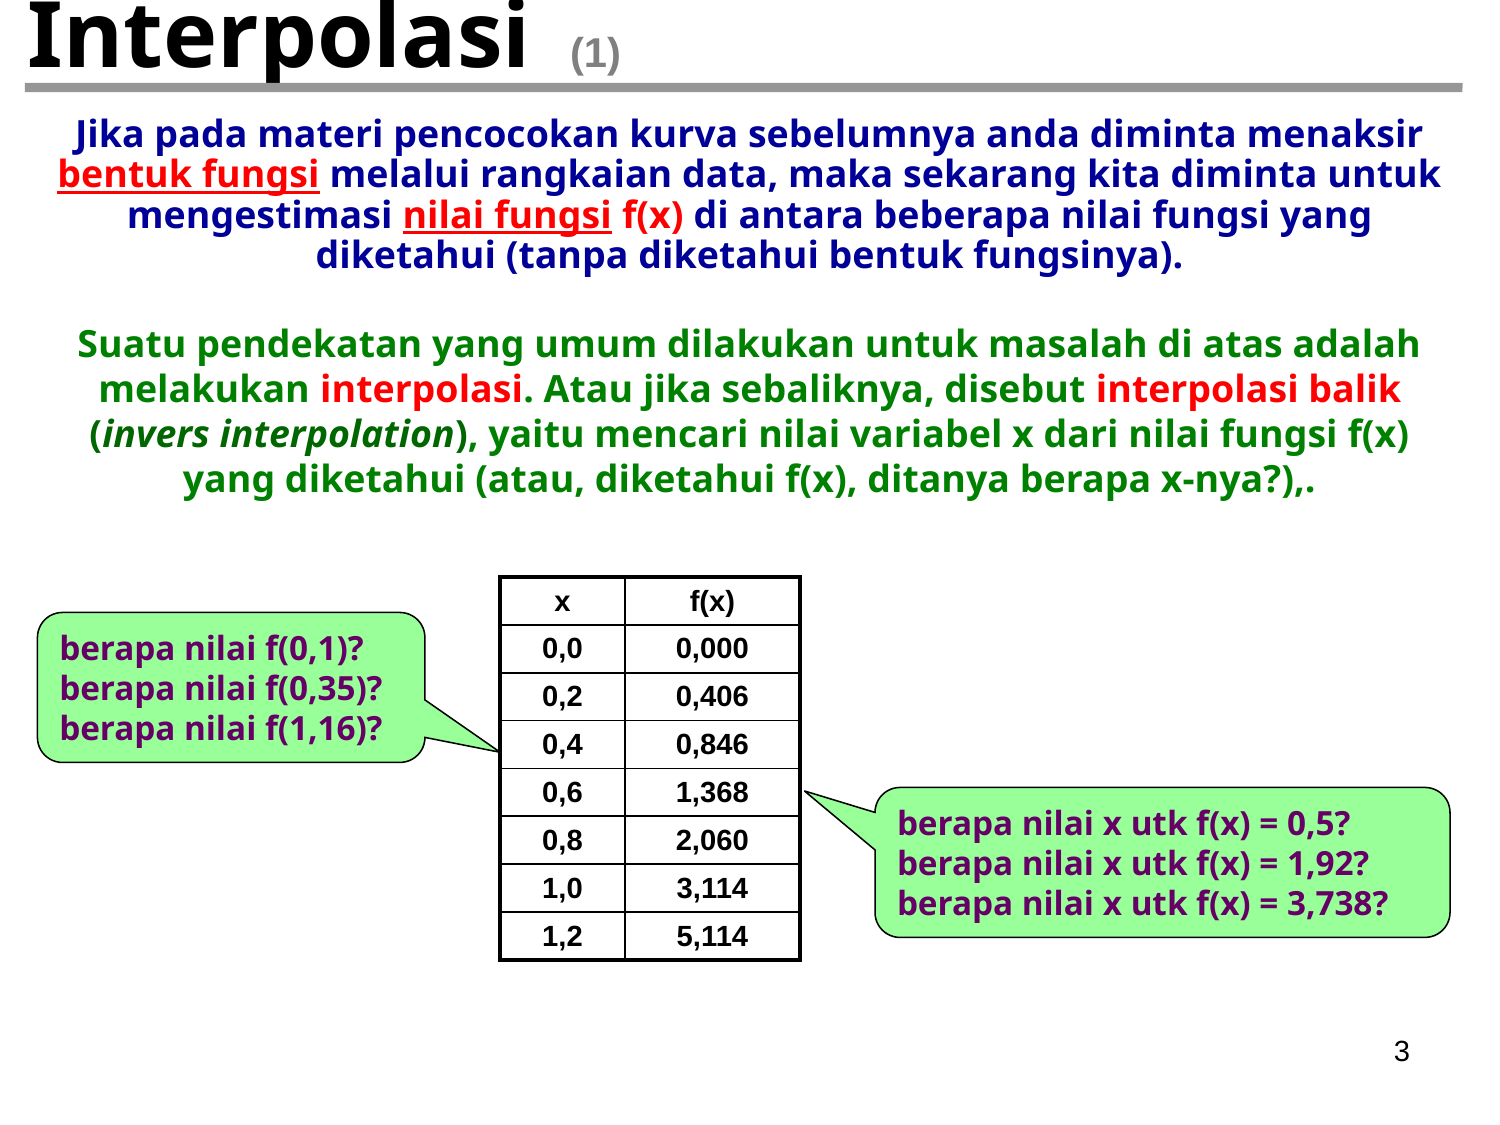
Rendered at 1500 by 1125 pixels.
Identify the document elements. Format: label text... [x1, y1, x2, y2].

table_cell 0,0 [502, 626, 624, 672]
table_cell 1,0 [502, 865, 624, 911]
table_cell 0,406 [626, 674, 798, 720]
table_header x [502, 579, 624, 624]
title Interpolasi (1) [12, 0, 1363, 100]
table_cell 0,8 [502, 817, 624, 863]
table_cell 0,6 [502, 769, 624, 815]
slide_number 3 [1074, 1024, 1426, 1103]
table_cell 5,114 [626, 913, 798, 958]
table_cell 1,368 [626, 769, 798, 815]
table_cell 0,000 [626, 626, 798, 672]
table_cell 0,2 [502, 674, 624, 720]
list Jika pada materi pencocokan kurva sebelumnya anda diminta menaksir bentuk fungsi melalui rangkaian data, maka sekarang kita diminta untuk mengestimasi nilai fungsi f(x) di antara beberapa nilai fungsi yang diketahui (tanpa diketahui bentuk fungsinya). [37, 107, 1463, 300]
table_header f(x) [626, 579, 798, 624]
table_cell 0,846 [626, 721, 798, 768]
text_box Suatu pendekatan yang umum dilakukan untuk masalah di atas adalah melakukan interpolasi. Atau jika sebaliknya, disebut interpolasi balik (invers interpolation), yaitu mencari nilai variabel x dari nilai fungsi f(x) yang diketahui (atau, diketahui f(x), ditanya berapa x-nya?),. [24, 312, 1475, 513]
text_box berapa nilai f(0,1)? berapa nilai f(0,35)? berapa nilai f(1,16)? [37, 612, 501, 763]
table_cell 1,2 [502, 913, 624, 958]
table_cell 0,4 [502, 721, 624, 768]
table_cell 2,060 [626, 817, 798, 863]
text_box berapa nilai x utk f(x) = 0,5? berapa nilai x utk f(x) = 1,92? berapa nilai x utk f(x) = 3,738? [804, 787, 1451, 938]
table_cell 3,114 [626, 865, 798, 911]
